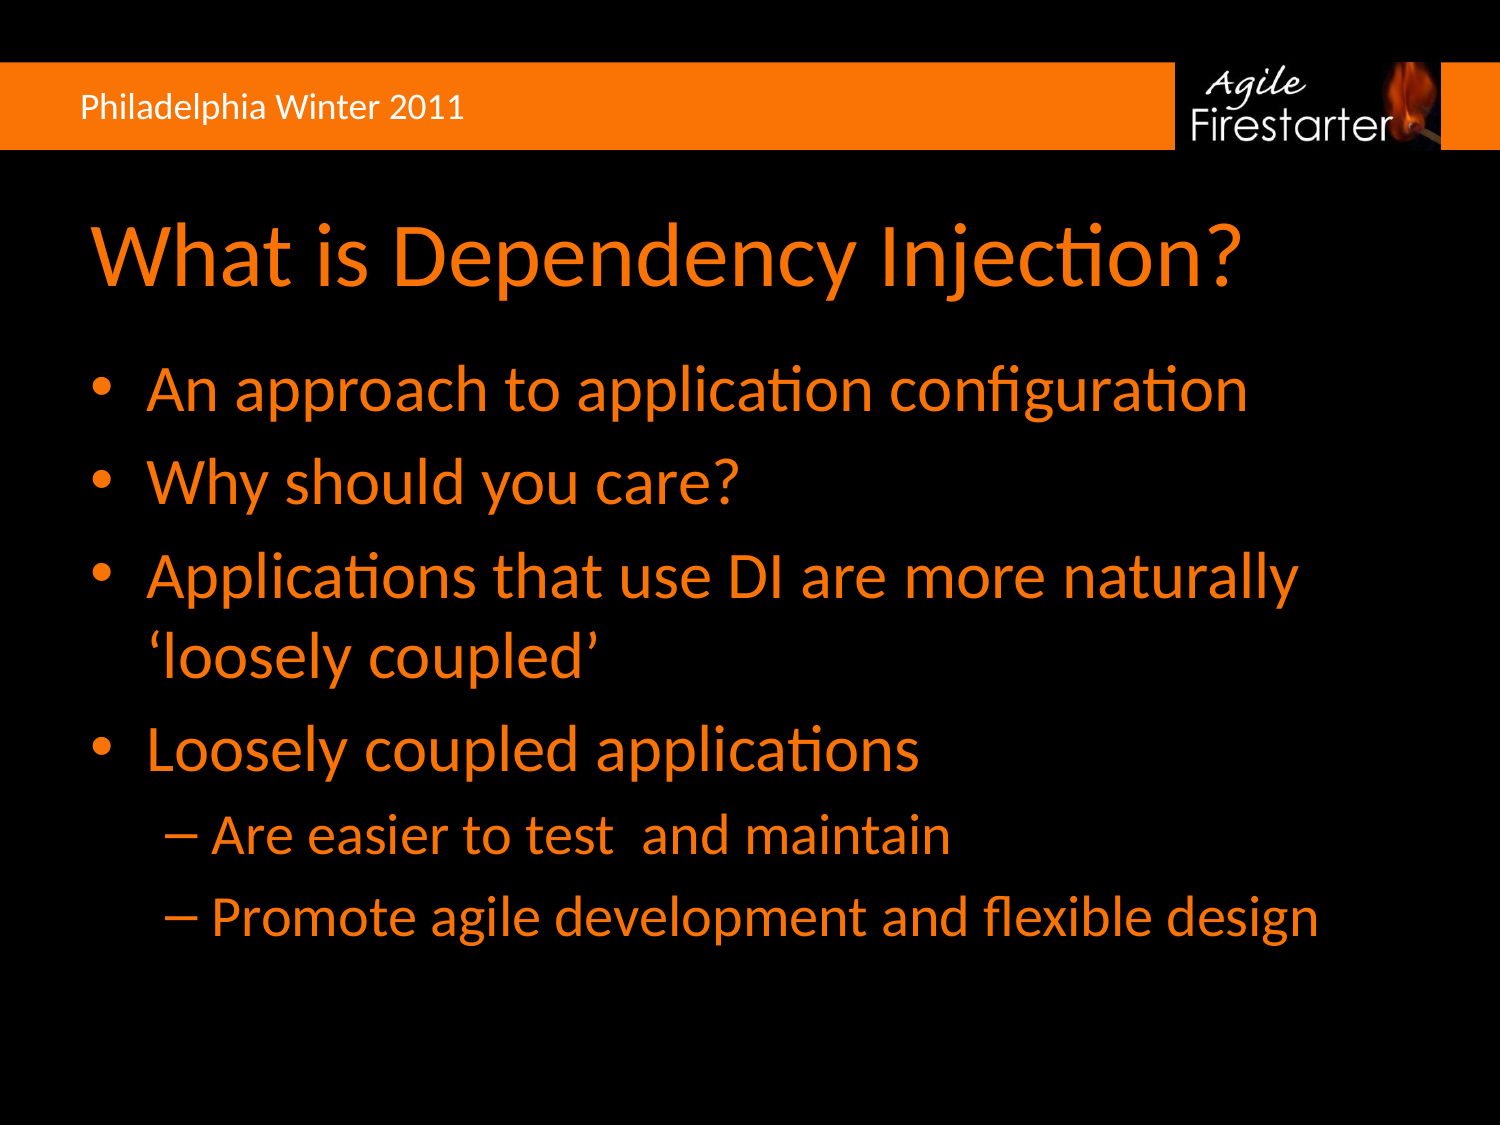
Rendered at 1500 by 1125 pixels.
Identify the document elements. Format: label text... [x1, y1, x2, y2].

picture [1175, 62, 1441, 151]
list An approach to application configuration Why should you care? Applications that use DI are more naturally ‘loosely coupled’ Loosely coupled applications Are easier to test and maintain Promote agile development and flexible design [75, 337, 1425, 1005]
title What is Dependency Injection? [75, 174, 1425, 325]
